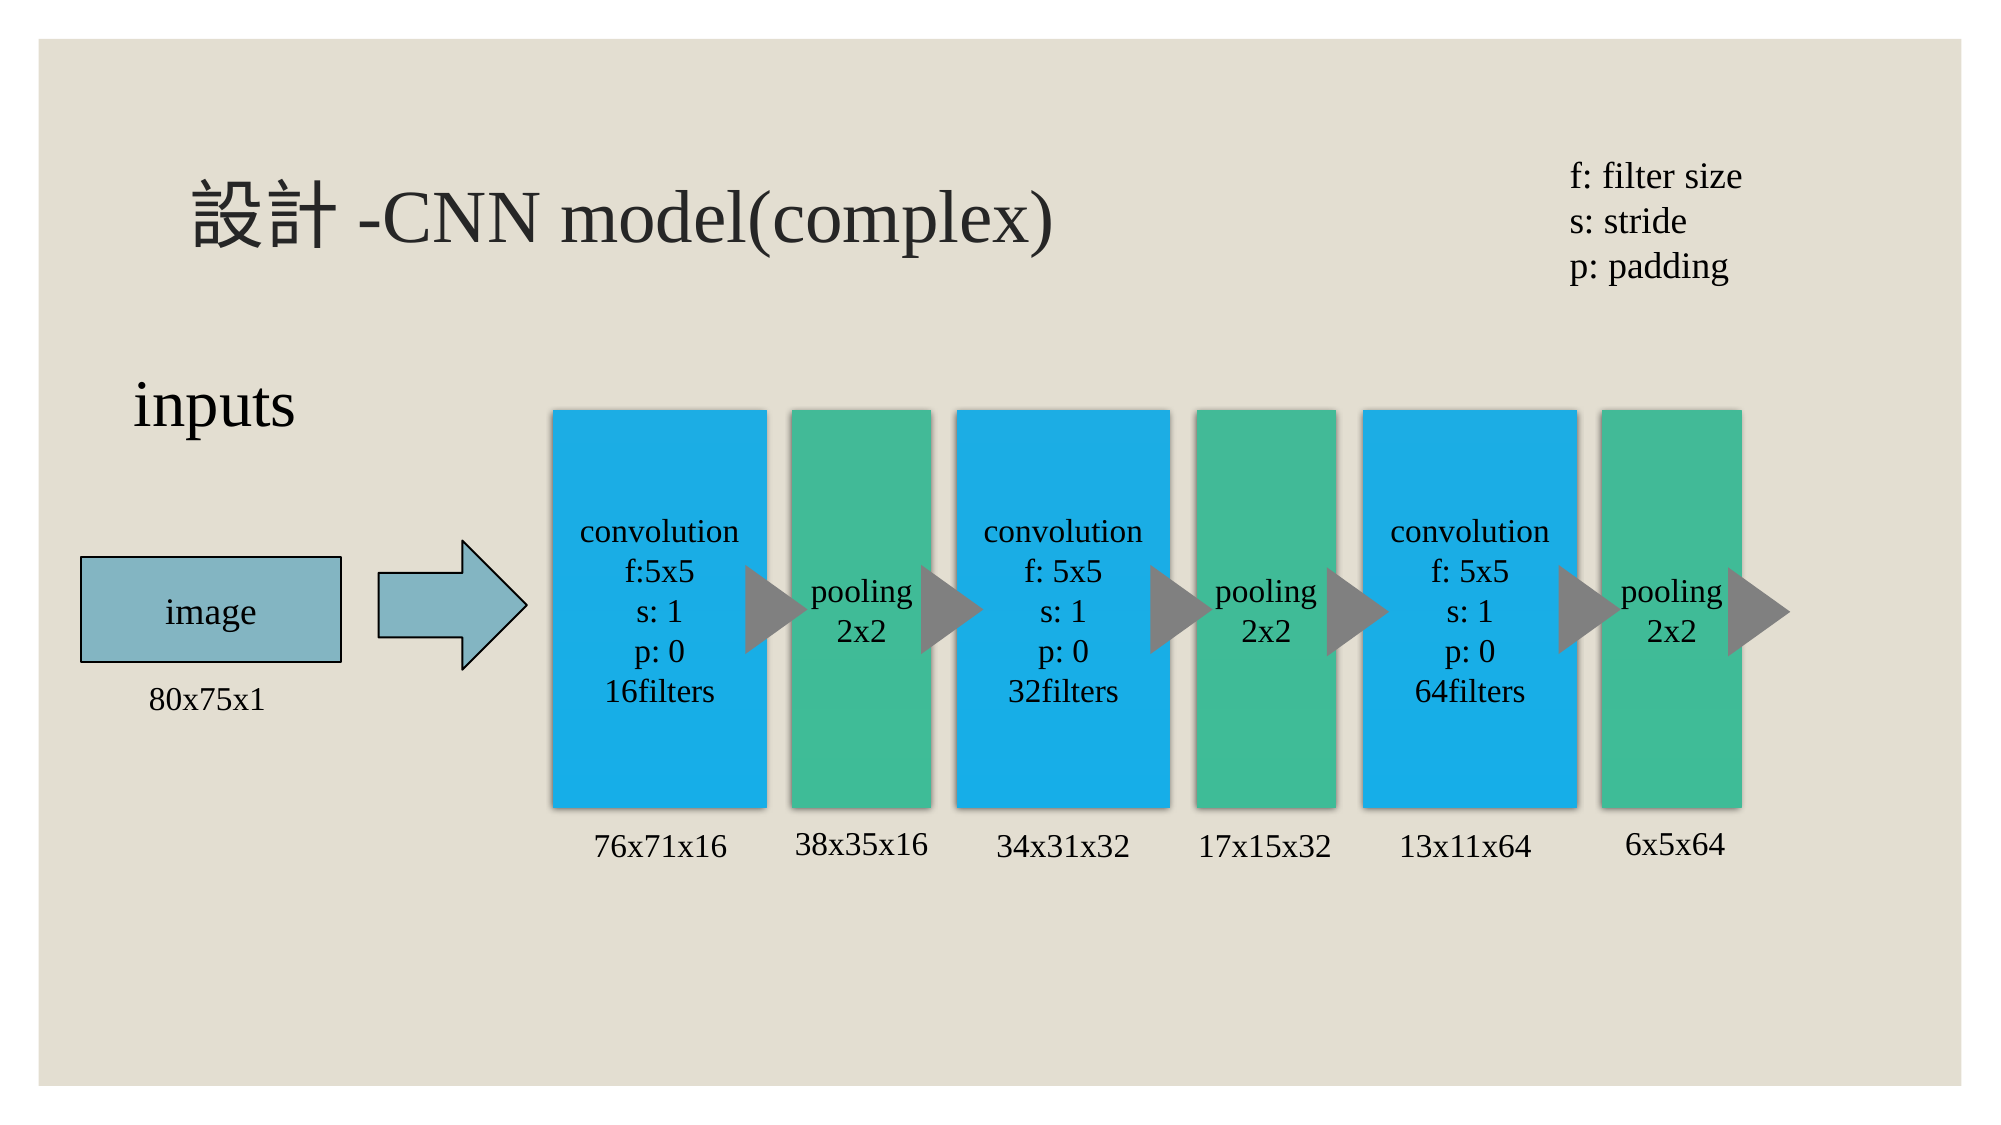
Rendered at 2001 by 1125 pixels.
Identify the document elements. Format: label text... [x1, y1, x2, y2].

title 設計-CNN model(complex) [174, 105, 1825, 331]
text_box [81, 352, 1791, 873]
text_box f: filter size s: stride p: padding [1554, 143, 1759, 294]
